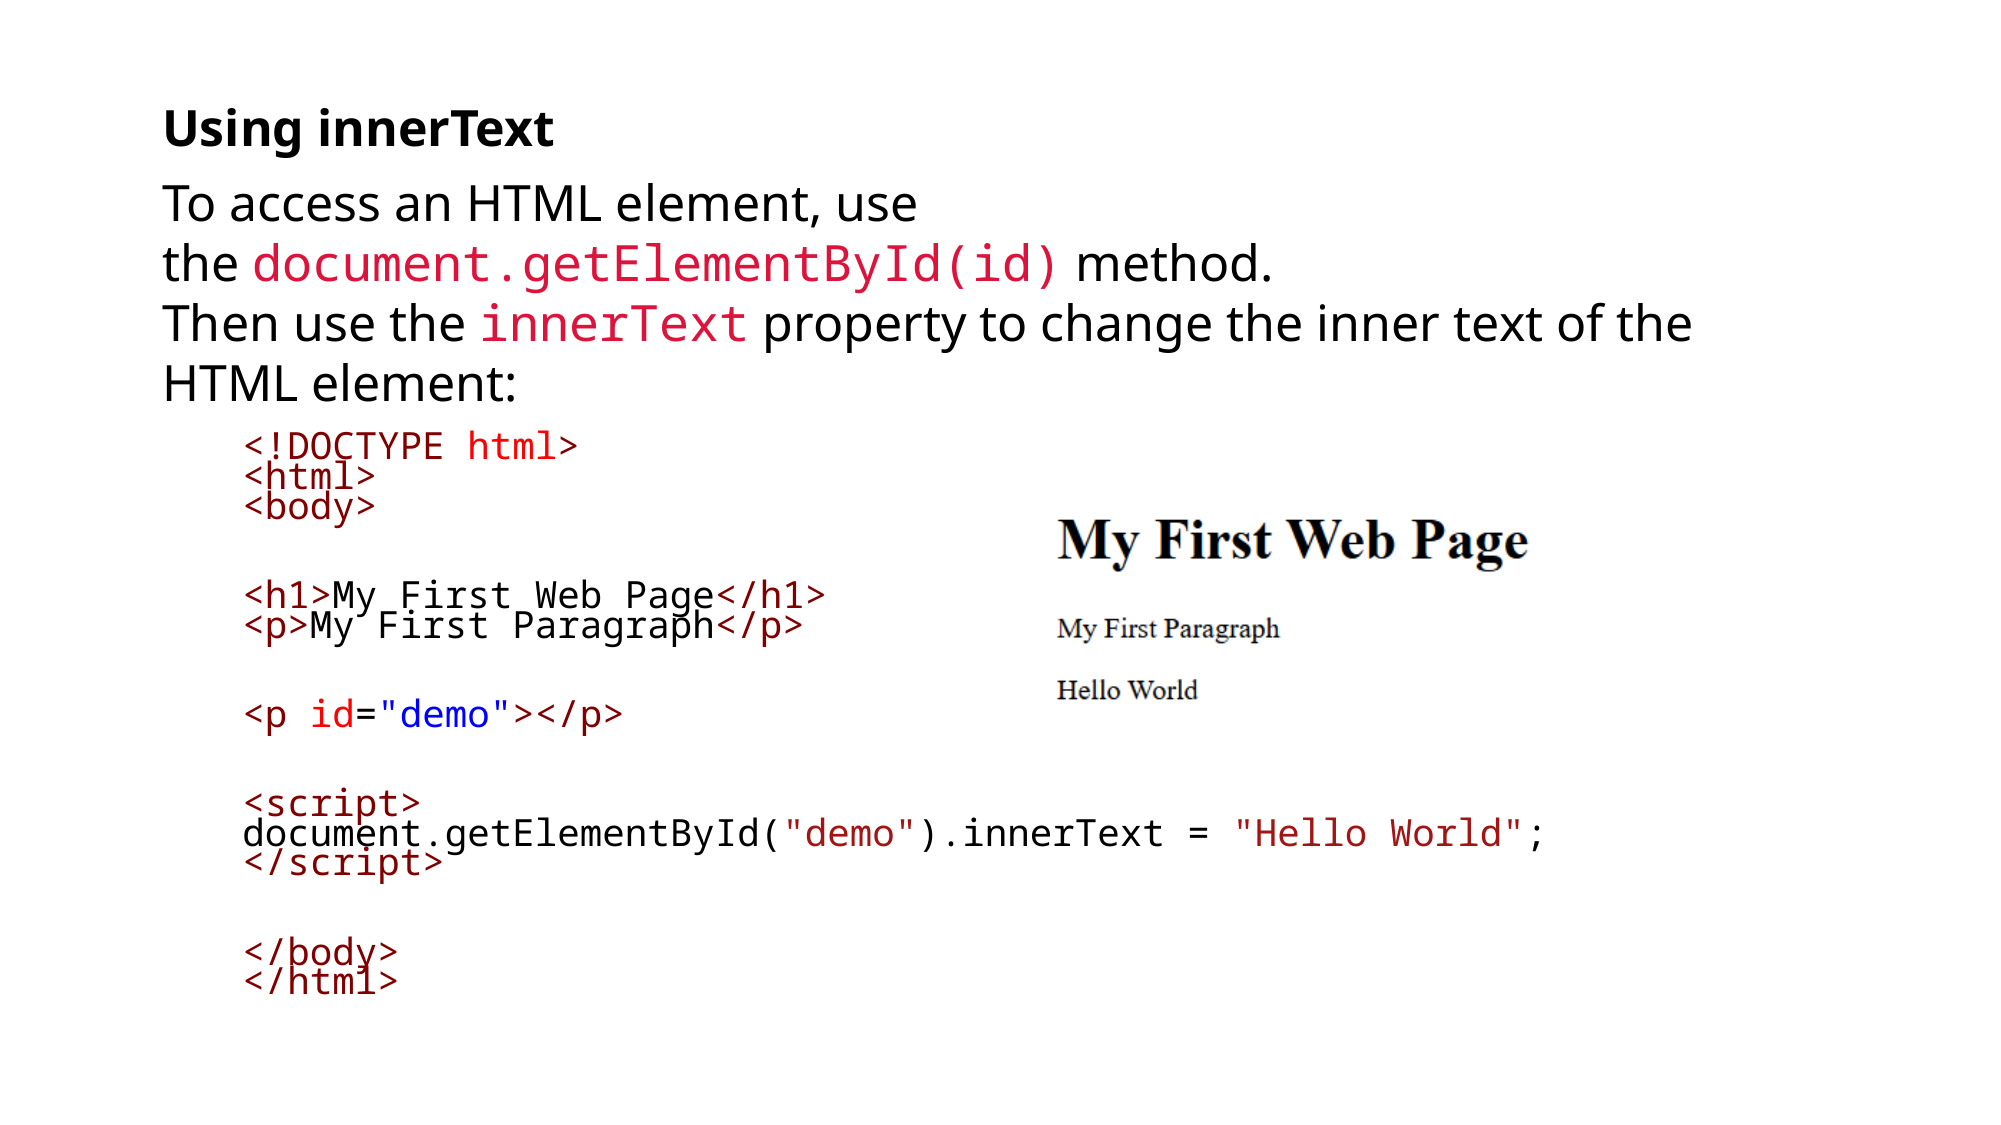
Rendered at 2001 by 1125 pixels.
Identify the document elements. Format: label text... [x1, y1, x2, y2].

text_box <!DOCTYPE html> <html> <body> <h1>My First Web Page</h1> <p>My First Paragraph</p> <p id="demo"></p> <script> document.getElementById("demo").innerText = "Hello World"; </script> </body> </html> [227, 430, 1853, 1010]
picture [1043, 474, 1646, 757]
text_box Using innerText To access an HTML element, use the document.getElementById(id) method. Then use the innerText property to change the inner text of the HTML element: [147, 88, 1853, 419]
